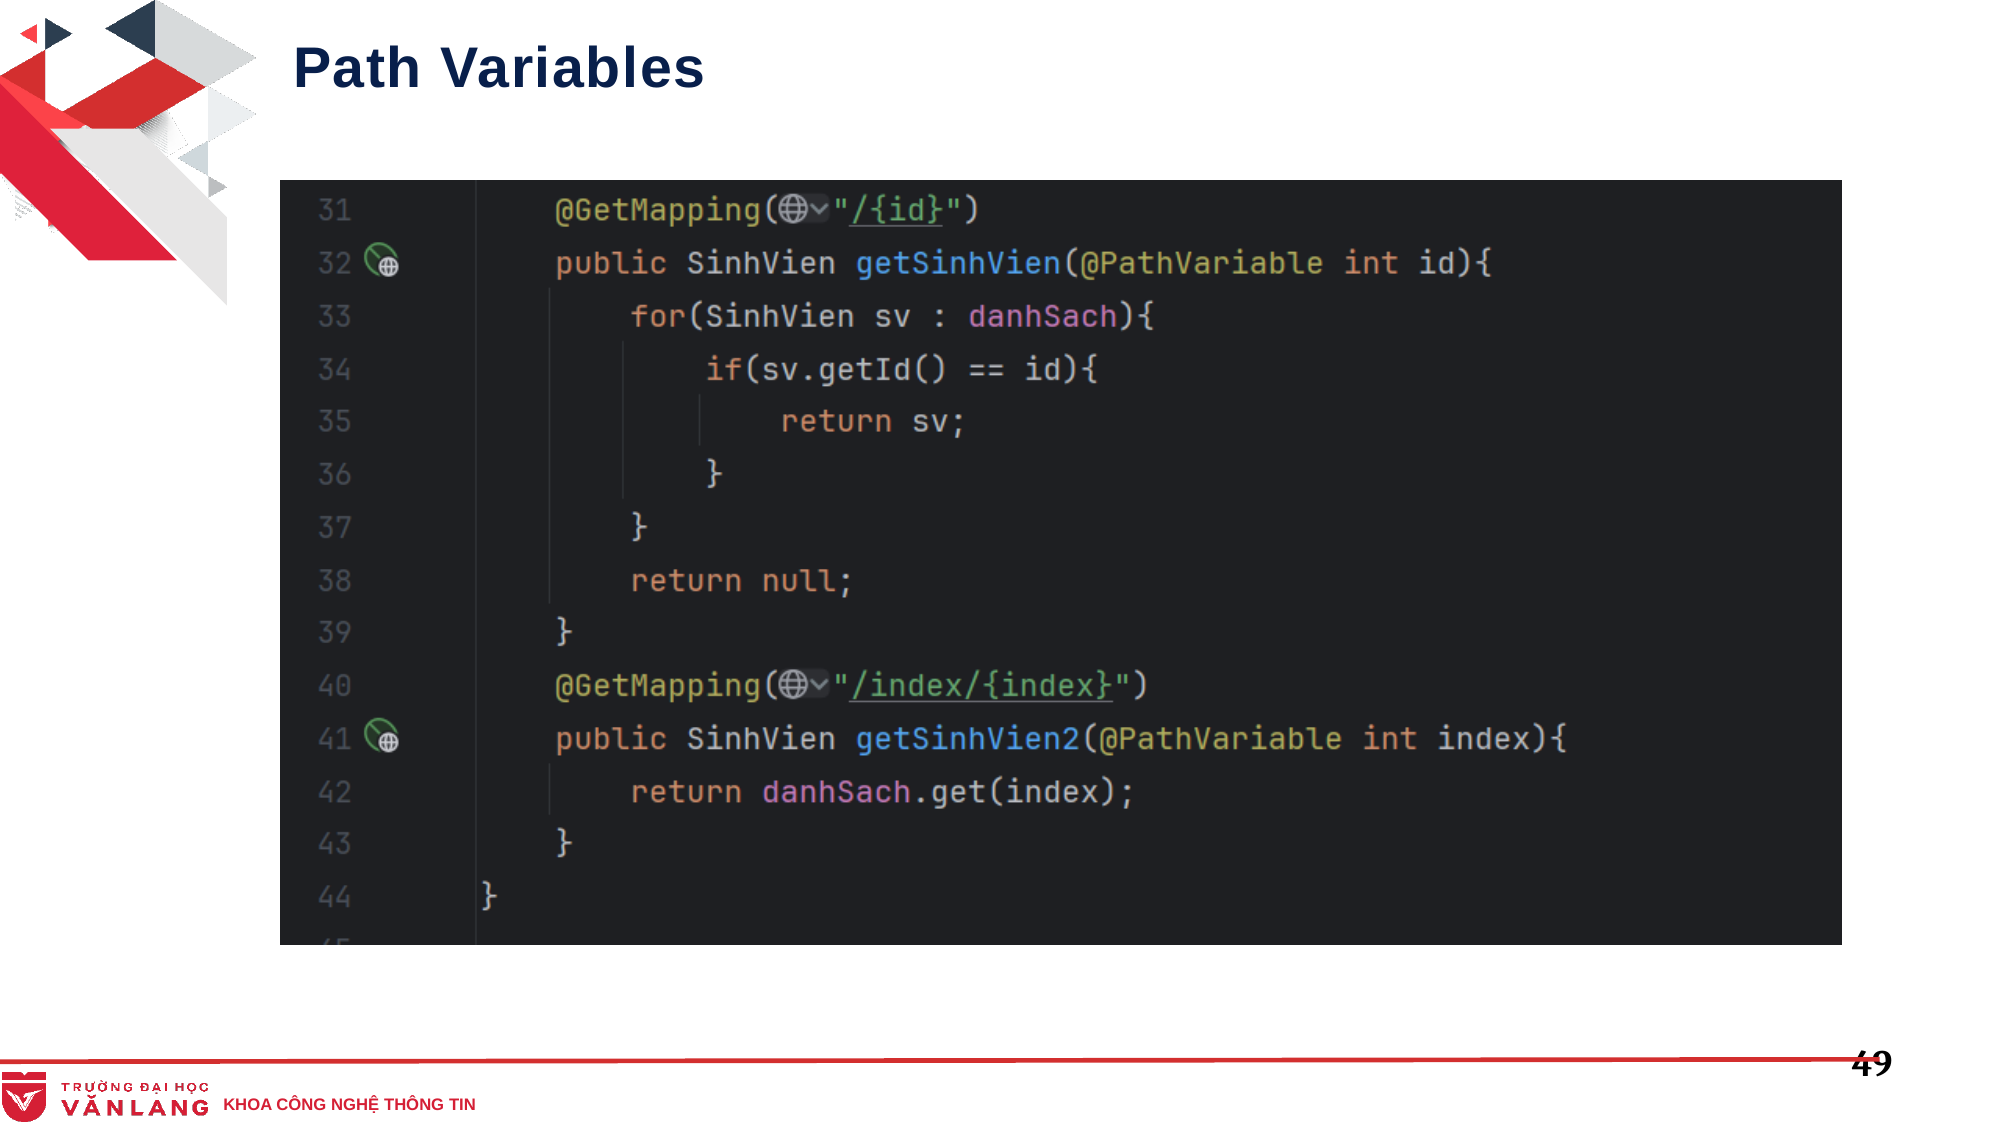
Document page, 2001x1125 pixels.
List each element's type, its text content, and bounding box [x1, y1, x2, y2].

picture [280, 180, 1842, 945]
picture [0, 0, 256, 233]
picture [2, 1072, 208, 1122]
text_box Path Variables [293, 28, 1829, 100]
picture [0, 173, 60, 233]
